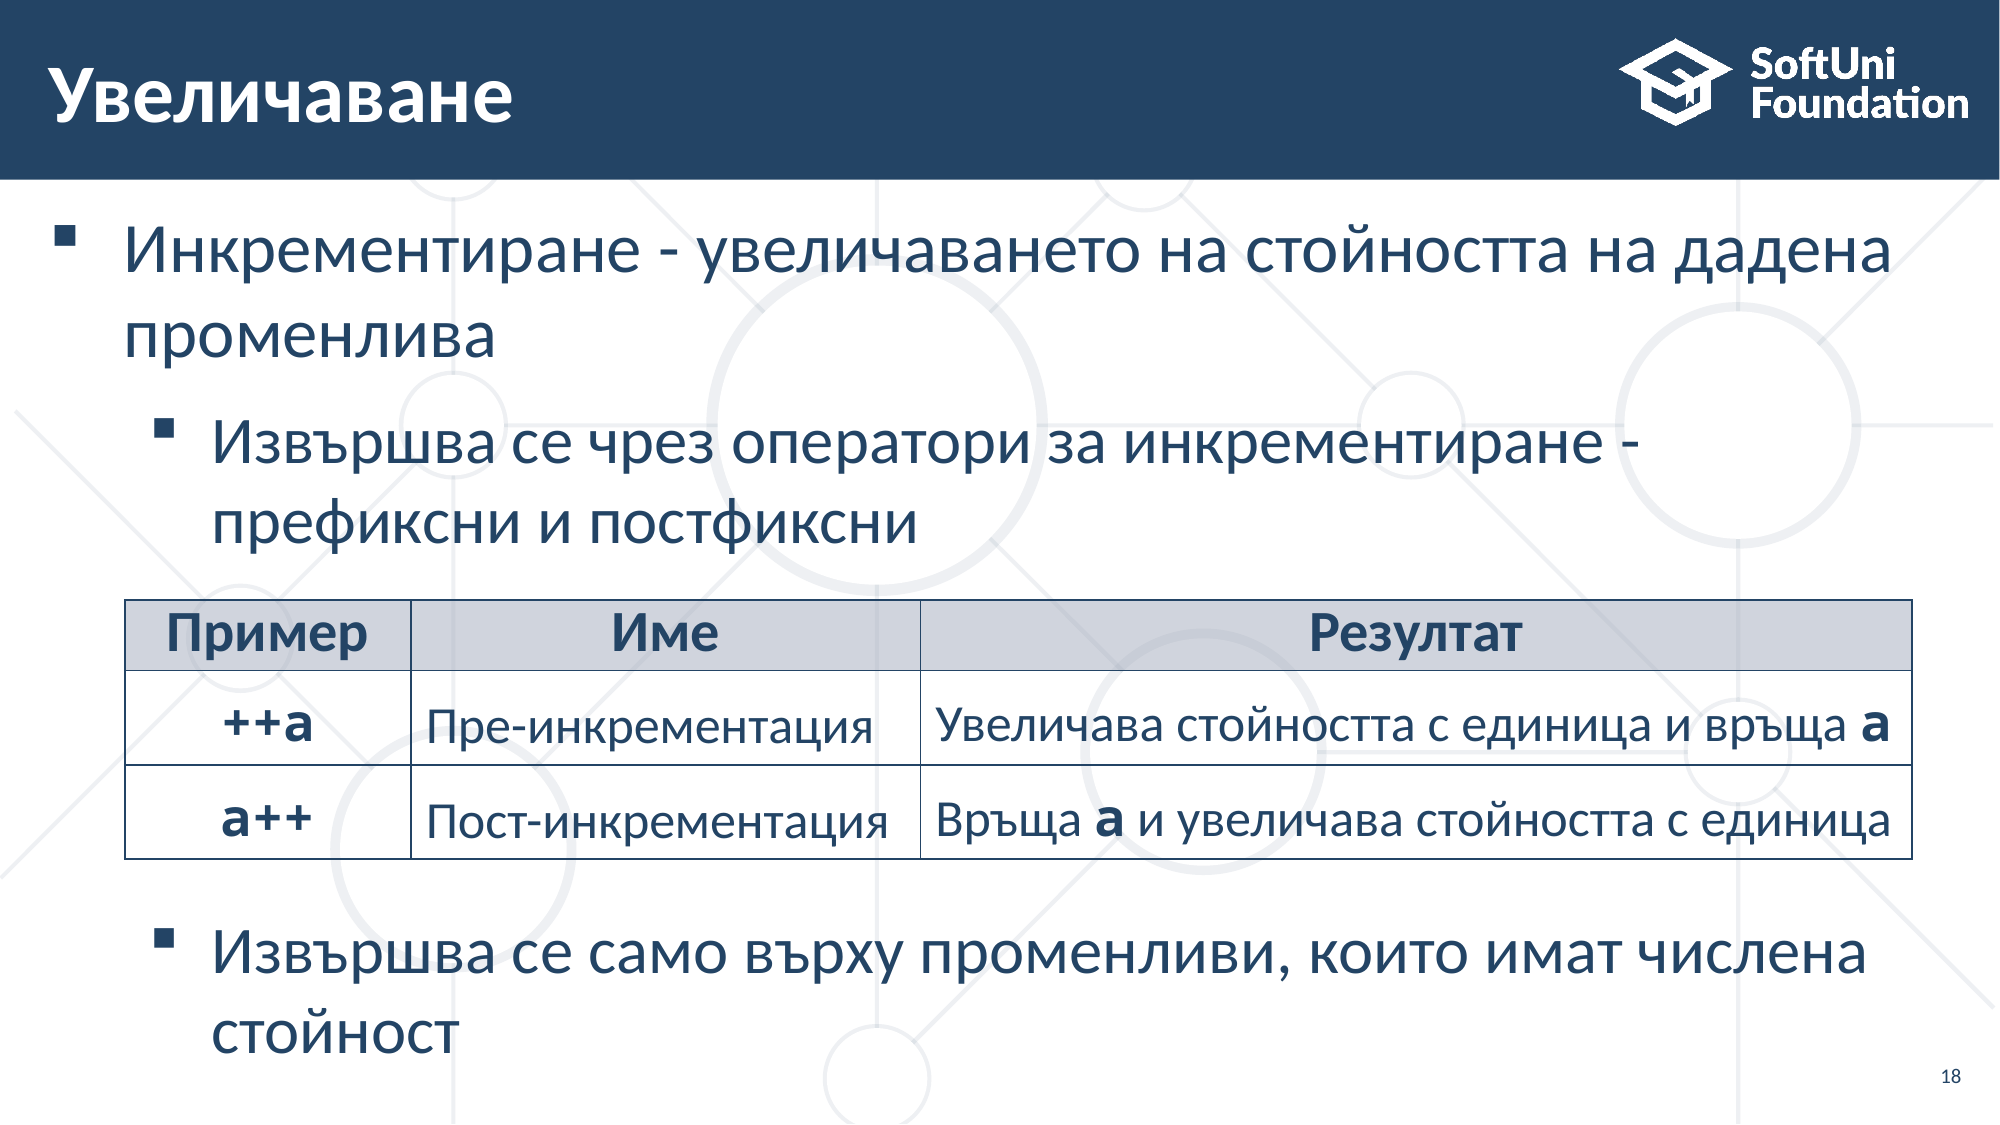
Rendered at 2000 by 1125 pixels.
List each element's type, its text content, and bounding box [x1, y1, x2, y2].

table_cell а++ [126, 766, 410, 858]
table_header Име [412, 601, 920, 670]
table_header Пример [126, 601, 410, 670]
table_cell Пре-инкрементация [412, 671, 920, 764]
table_cell Увеличава стойността с единица и връща а [921, 671, 1911, 764]
list Инкрементиране - увеличаването на стойността на дадена променлива Извършва се чрез оператори за инкрементиране - префиксни и постфиксни Извършва се само върху променливи, които имат числена стойност [31, 196, 1970, 1050]
table_cell ++a [126, 671, 410, 764]
slide_number 18 [1896, 1049, 1968, 1101]
picture [1618, 38, 1968, 126]
table_cell Връща а и увеличава стойността с единица [921, 766, 1911, 858]
table_cell Пост-инкрементация [412, 766, 920, 858]
title Увеличаване [31, 16, 1591, 162]
table_header Резултат [921, 601, 1911, 670]
